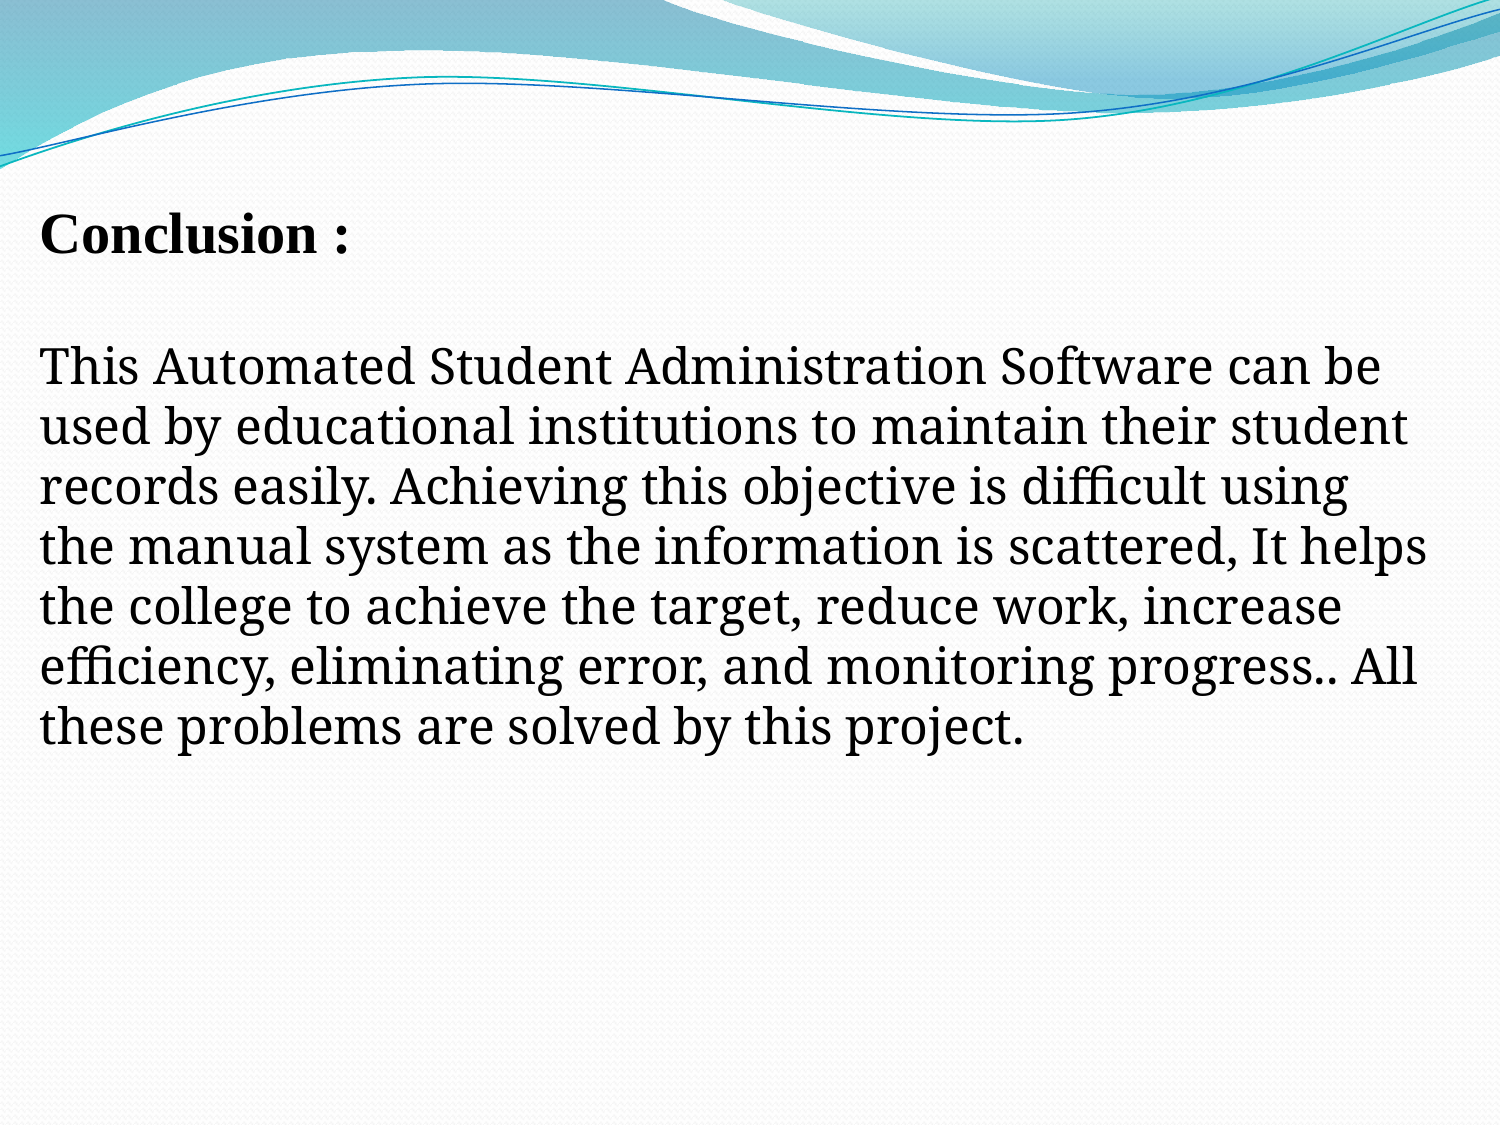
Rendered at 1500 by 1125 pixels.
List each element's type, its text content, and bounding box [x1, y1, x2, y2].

text_box Conclusion : This Automated Student Administration Software can be used by educational institutions to maintain their student records easily. Achieving this objective is difficult using the manual system as the information is scattered, It helps the college to achieve the target, reduce work, increase efficiency, eliminating error, and monitoring progress.. All these problems are solved by this project. [24, 187, 1450, 763]
